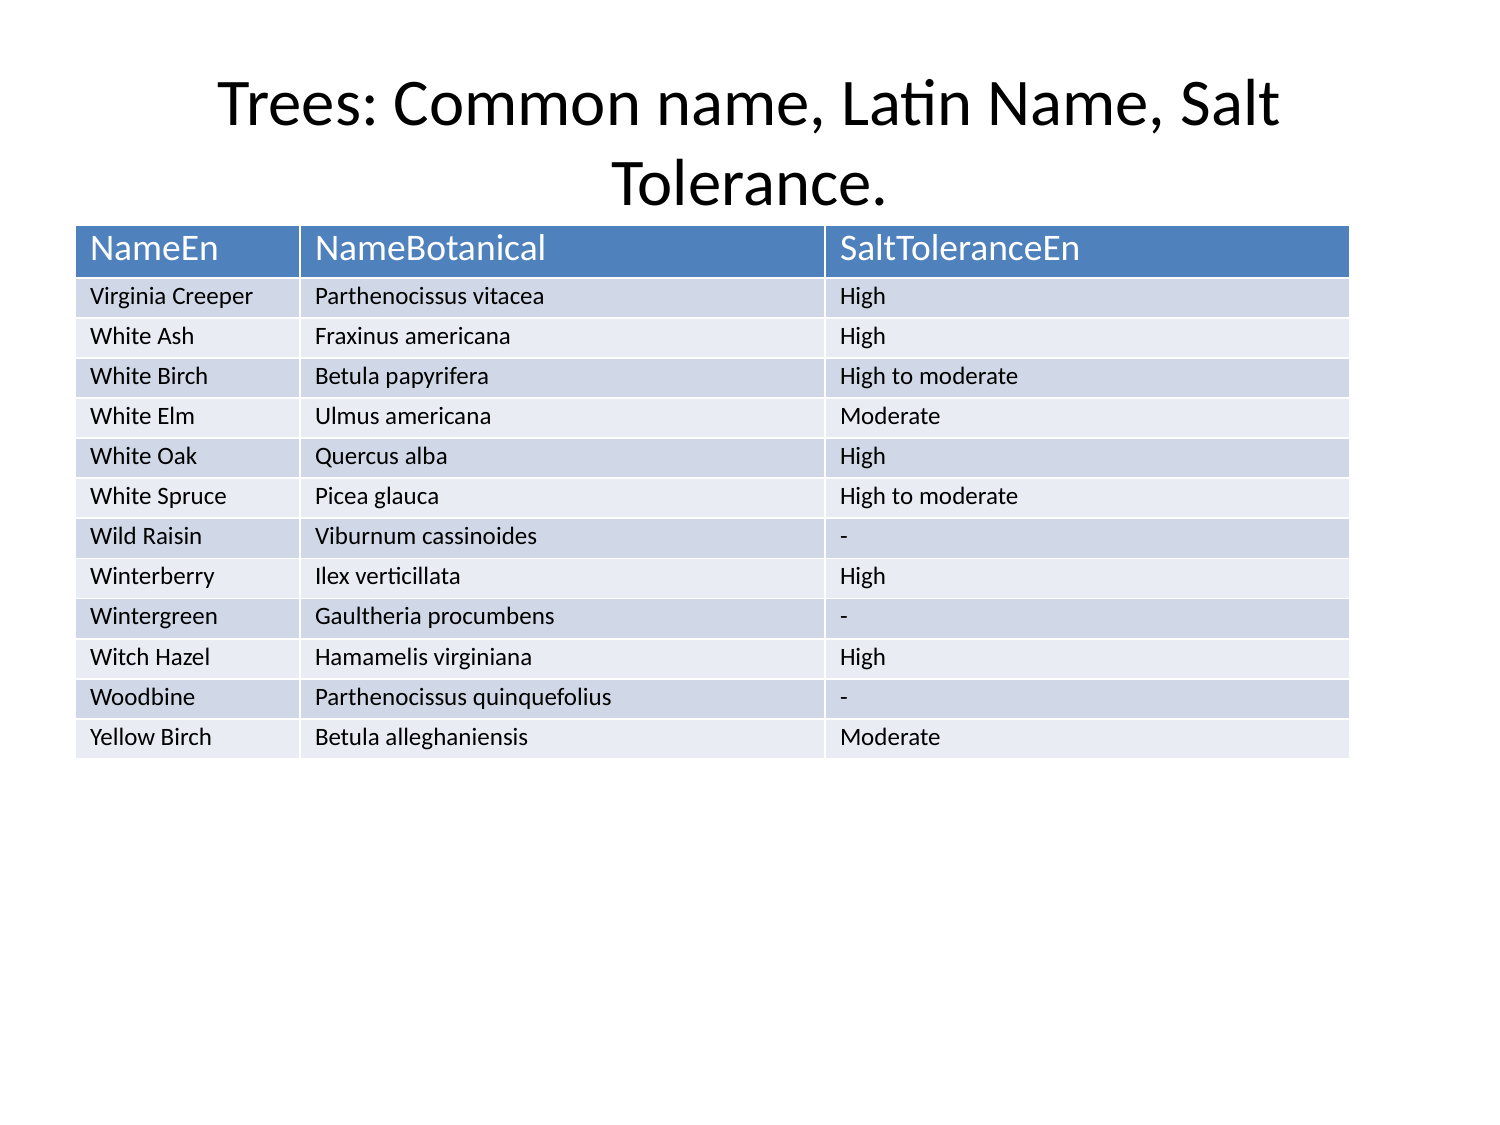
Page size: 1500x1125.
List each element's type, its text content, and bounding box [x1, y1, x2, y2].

table_cell White Elm [76, 399, 299, 437]
table_cell High to moderate [826, 359, 1349, 397]
table_cell White Spruce [76, 479, 299, 517]
table_cell Yellow Birch [76, 720, 299, 758]
table_cell Moderate [826, 720, 1349, 758]
table_cell Parthenocissus vitacea [301, 279, 824, 317]
table_header NameBotanical [301, 226, 824, 277]
table_cell High [826, 279, 1349, 317]
table_cell - [826, 599, 1349, 638]
table_cell Parthenocissus quinquefolius [301, 680, 824, 718]
table_cell Ulmus americana [301, 399, 824, 437]
table_cell High [826, 319, 1349, 357]
table_header SaltToleranceEn [826, 226, 1349, 277]
table_header NameEn [76, 226, 299, 277]
table_cell High [826, 640, 1349, 678]
table_cell Betula alleghaniensis [301, 720, 824, 758]
table_cell Quercus alba [301, 439, 824, 477]
table_cell Virginia Creeper [76, 279, 299, 317]
table_cell - [826, 519, 1349, 558]
table_cell Winterberry [76, 559, 299, 598]
table_cell Fraxinus americana [301, 319, 824, 357]
table_cell - [826, 680, 1349, 718]
table_cell Ilex verticillata [301, 559, 824, 598]
table_cell Hamamelis virginiana [301, 640, 824, 678]
table_cell Gaultheria procumbens [301, 599, 824, 638]
table_cell High [826, 439, 1349, 477]
table_cell Picea glauca [301, 479, 824, 517]
table_cell White Ash [76, 319, 299, 357]
table_cell Witch Hazel [76, 640, 299, 678]
table_cell Woodbine [76, 680, 299, 718]
table_cell White Oak [76, 439, 299, 477]
table_cell Viburnum cassinoides [301, 519, 824, 558]
table_cell High [826, 559, 1349, 598]
table_cell High to moderate [826, 479, 1349, 517]
table_cell Betula papyrifera [301, 359, 824, 397]
table_cell White Birch [76, 359, 299, 397]
title Trees: Common name, Latin Name, Salt Tolerance. [75, 45, 1425, 233]
table_cell Moderate [826, 399, 1349, 437]
table_cell Wild Raisin [76, 519, 299, 558]
table_cell Wintergreen [76, 599, 299, 638]
